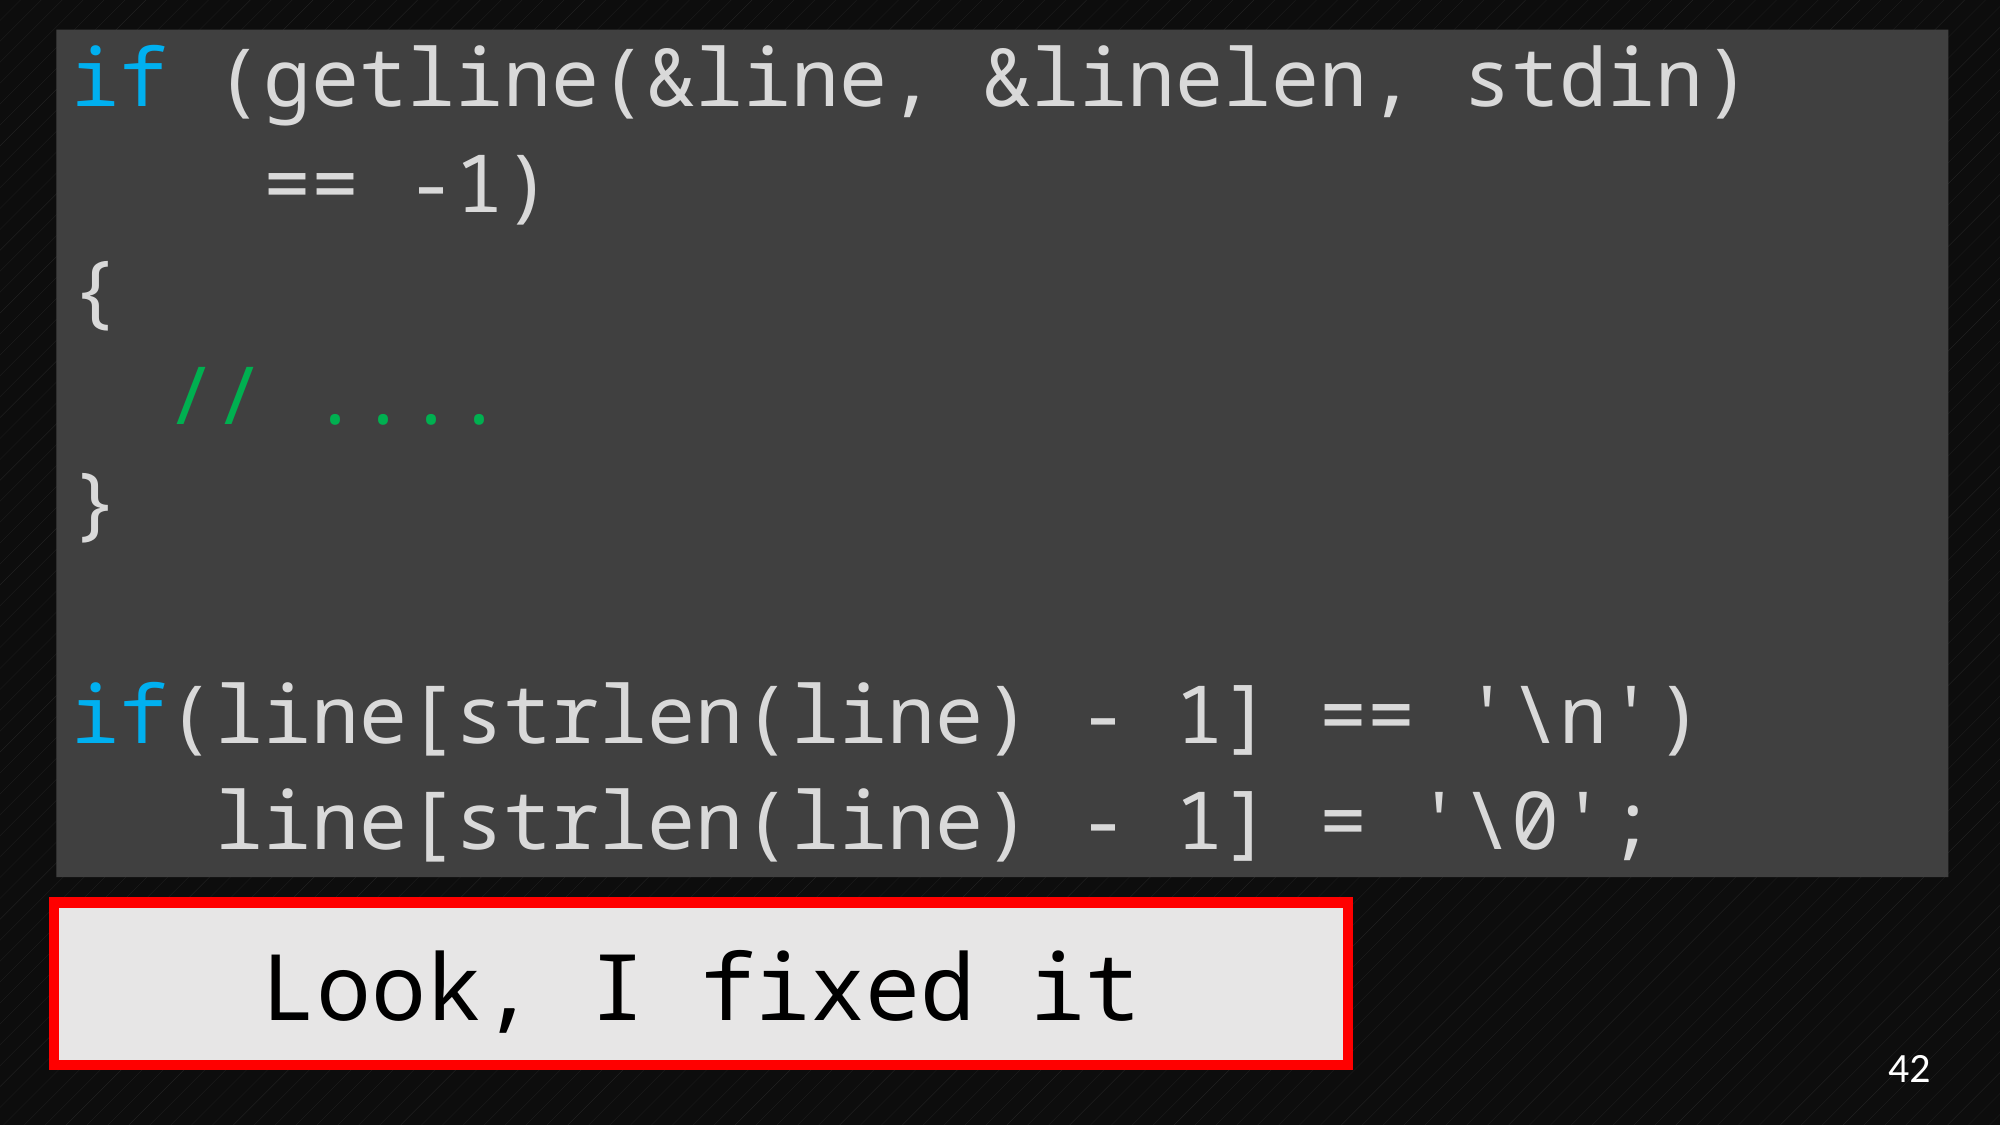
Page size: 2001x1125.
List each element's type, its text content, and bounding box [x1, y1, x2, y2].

list if (getline(&line, &linelen, stdin) == -1) { // .... } if(line[strlen(line) - 1] == '\n') line[strlen(line) - 1] = '\0'; [56, 29, 1949, 878]
slide_number 42 [1775, 1035, 1946, 1096]
text_box Look, I fixed it [53, 901, 1349, 1066]
